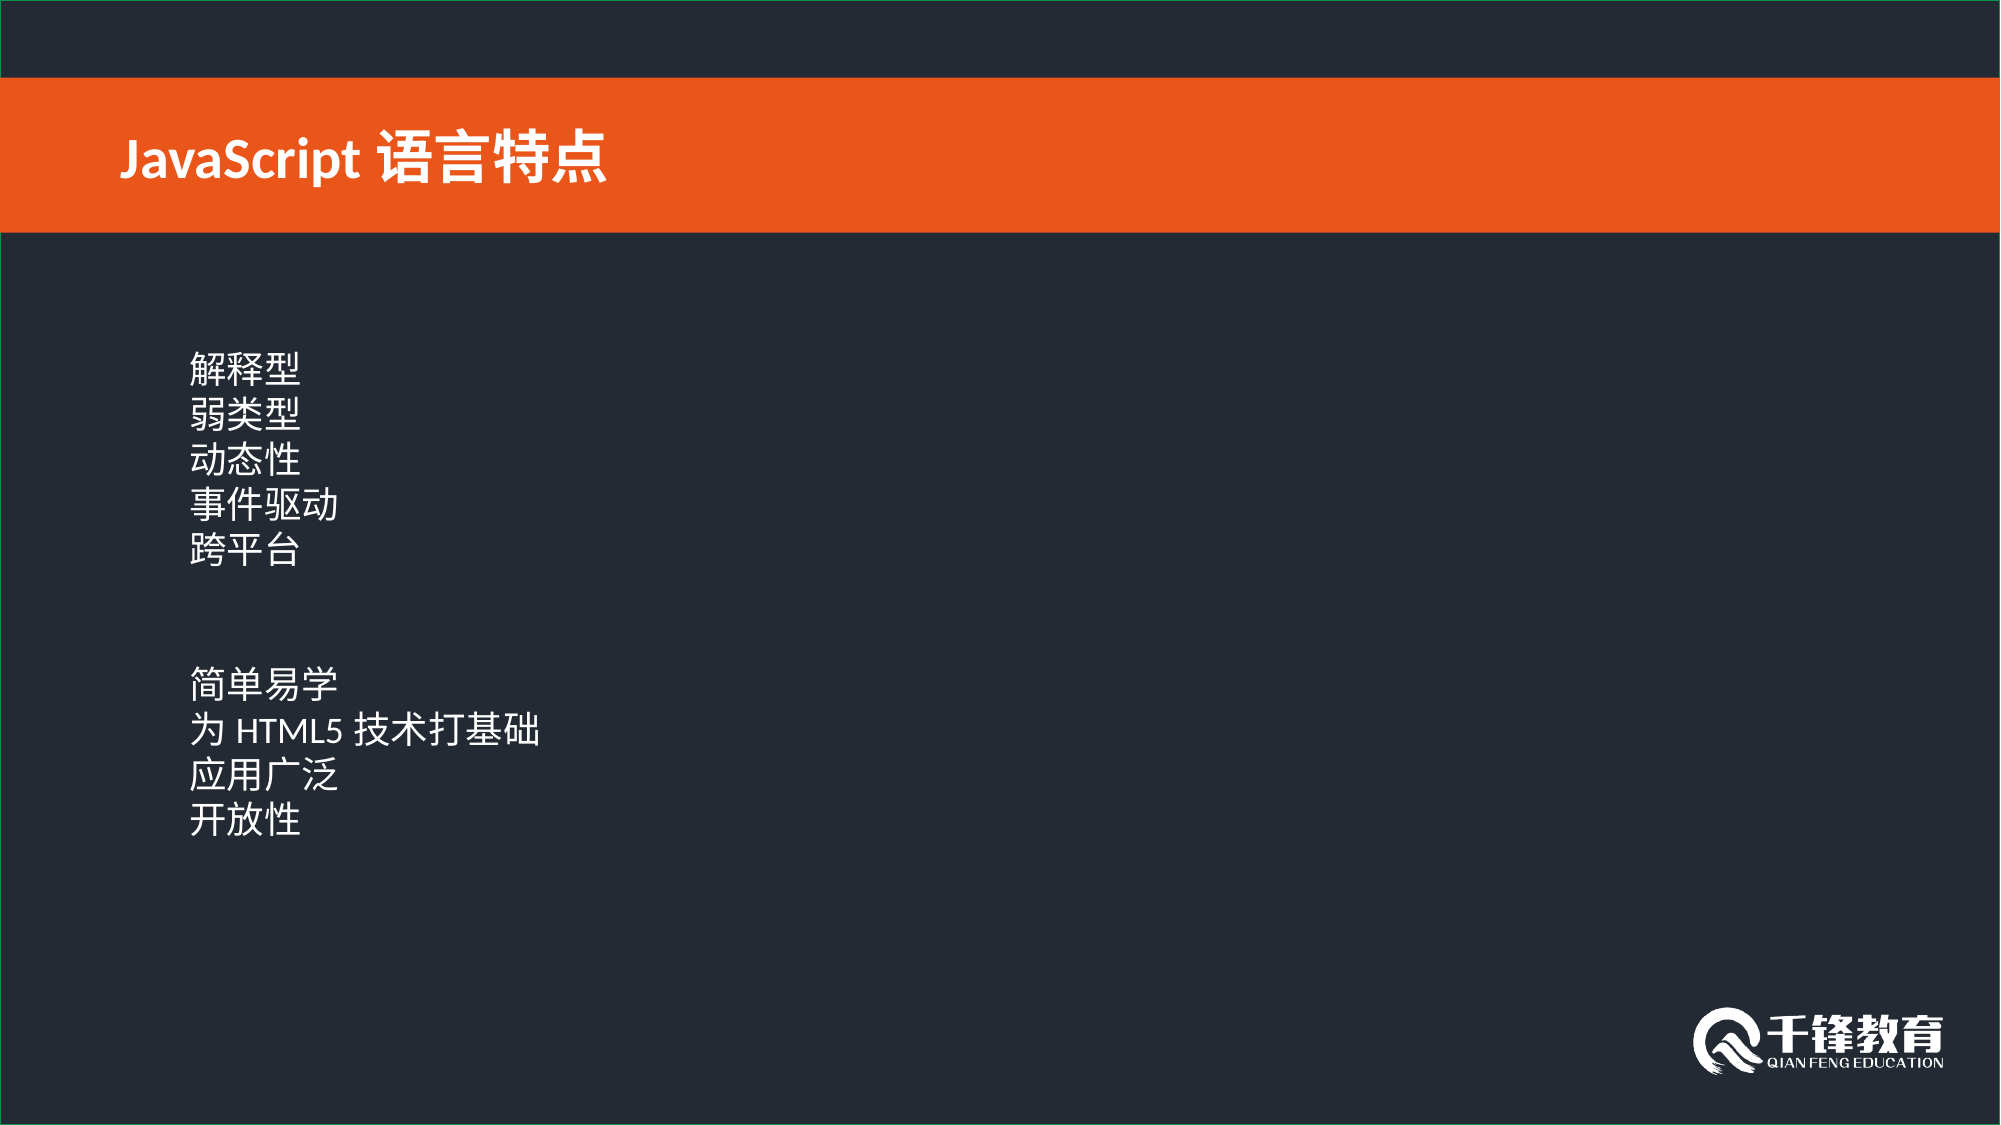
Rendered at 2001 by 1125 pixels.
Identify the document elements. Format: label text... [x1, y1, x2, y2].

text_box JavaScript语言特点 [106, 112, 844, 198]
text_box [0, 77, 2000, 234]
picture [1691, 1002, 1948, 1080]
text_box [0, 0, 2000, 77]
text_box [0, 234, 2000, 1125]
text_box 解释型 弱类型 动态性 事件驱动 跨平台 简单易学 为HTML5技术打基础 应用广泛 开放性 [106, 338, 1829, 849]
